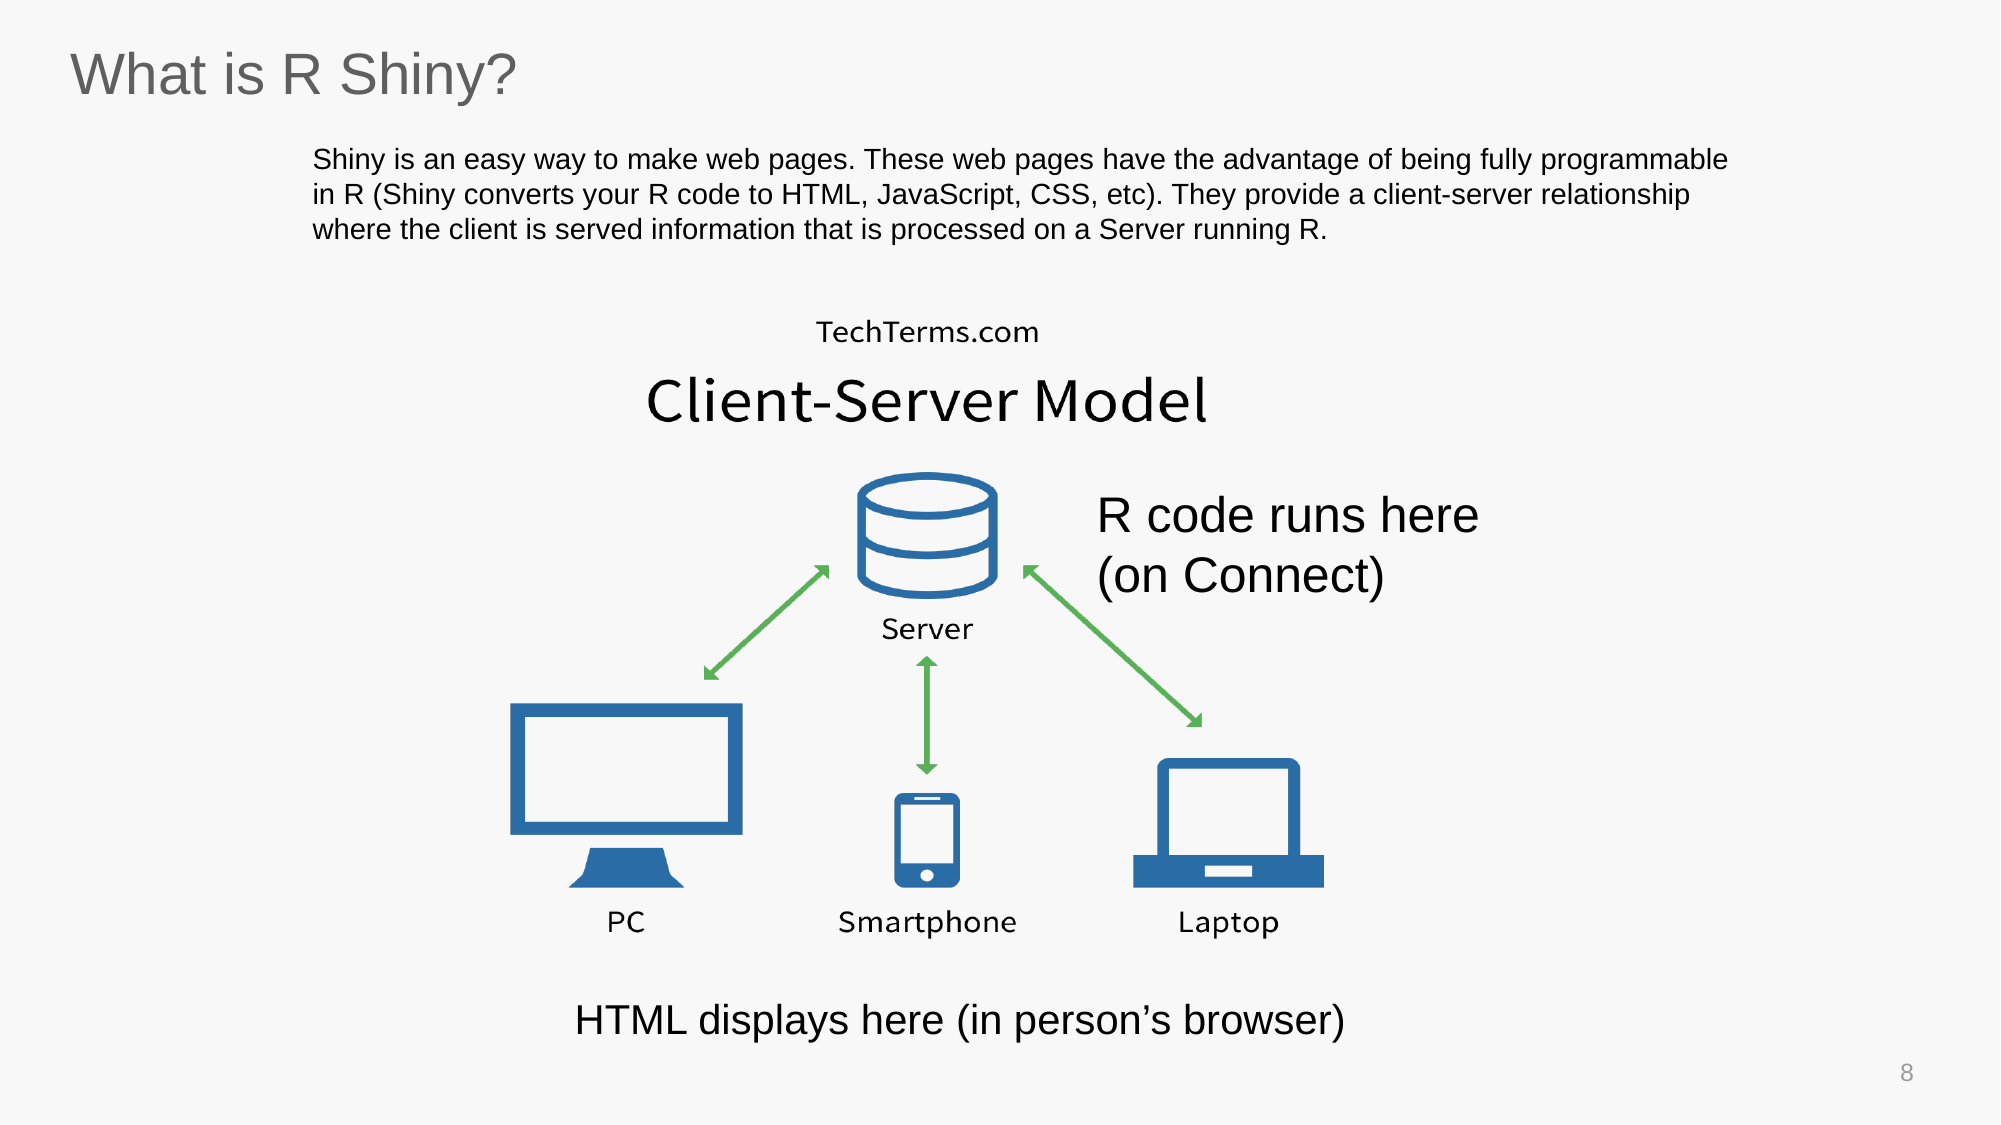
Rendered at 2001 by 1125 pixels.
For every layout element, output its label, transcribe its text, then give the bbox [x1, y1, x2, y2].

title What is R Shiny? [70, 45, 1930, 180]
text_box Shiny is an easy way to make web pages. These web pages have the advantage of being fully programmable in R (Shiny converts your R code to HTML, JavaScript, CSS, etc). They provide a client-server relationship where the client is served information that is processed on a Server running R. [297, 133, 1748, 253]
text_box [391, 267, 1528, 1043]
slide_number 8 [1479, 1041, 1930, 1102]
